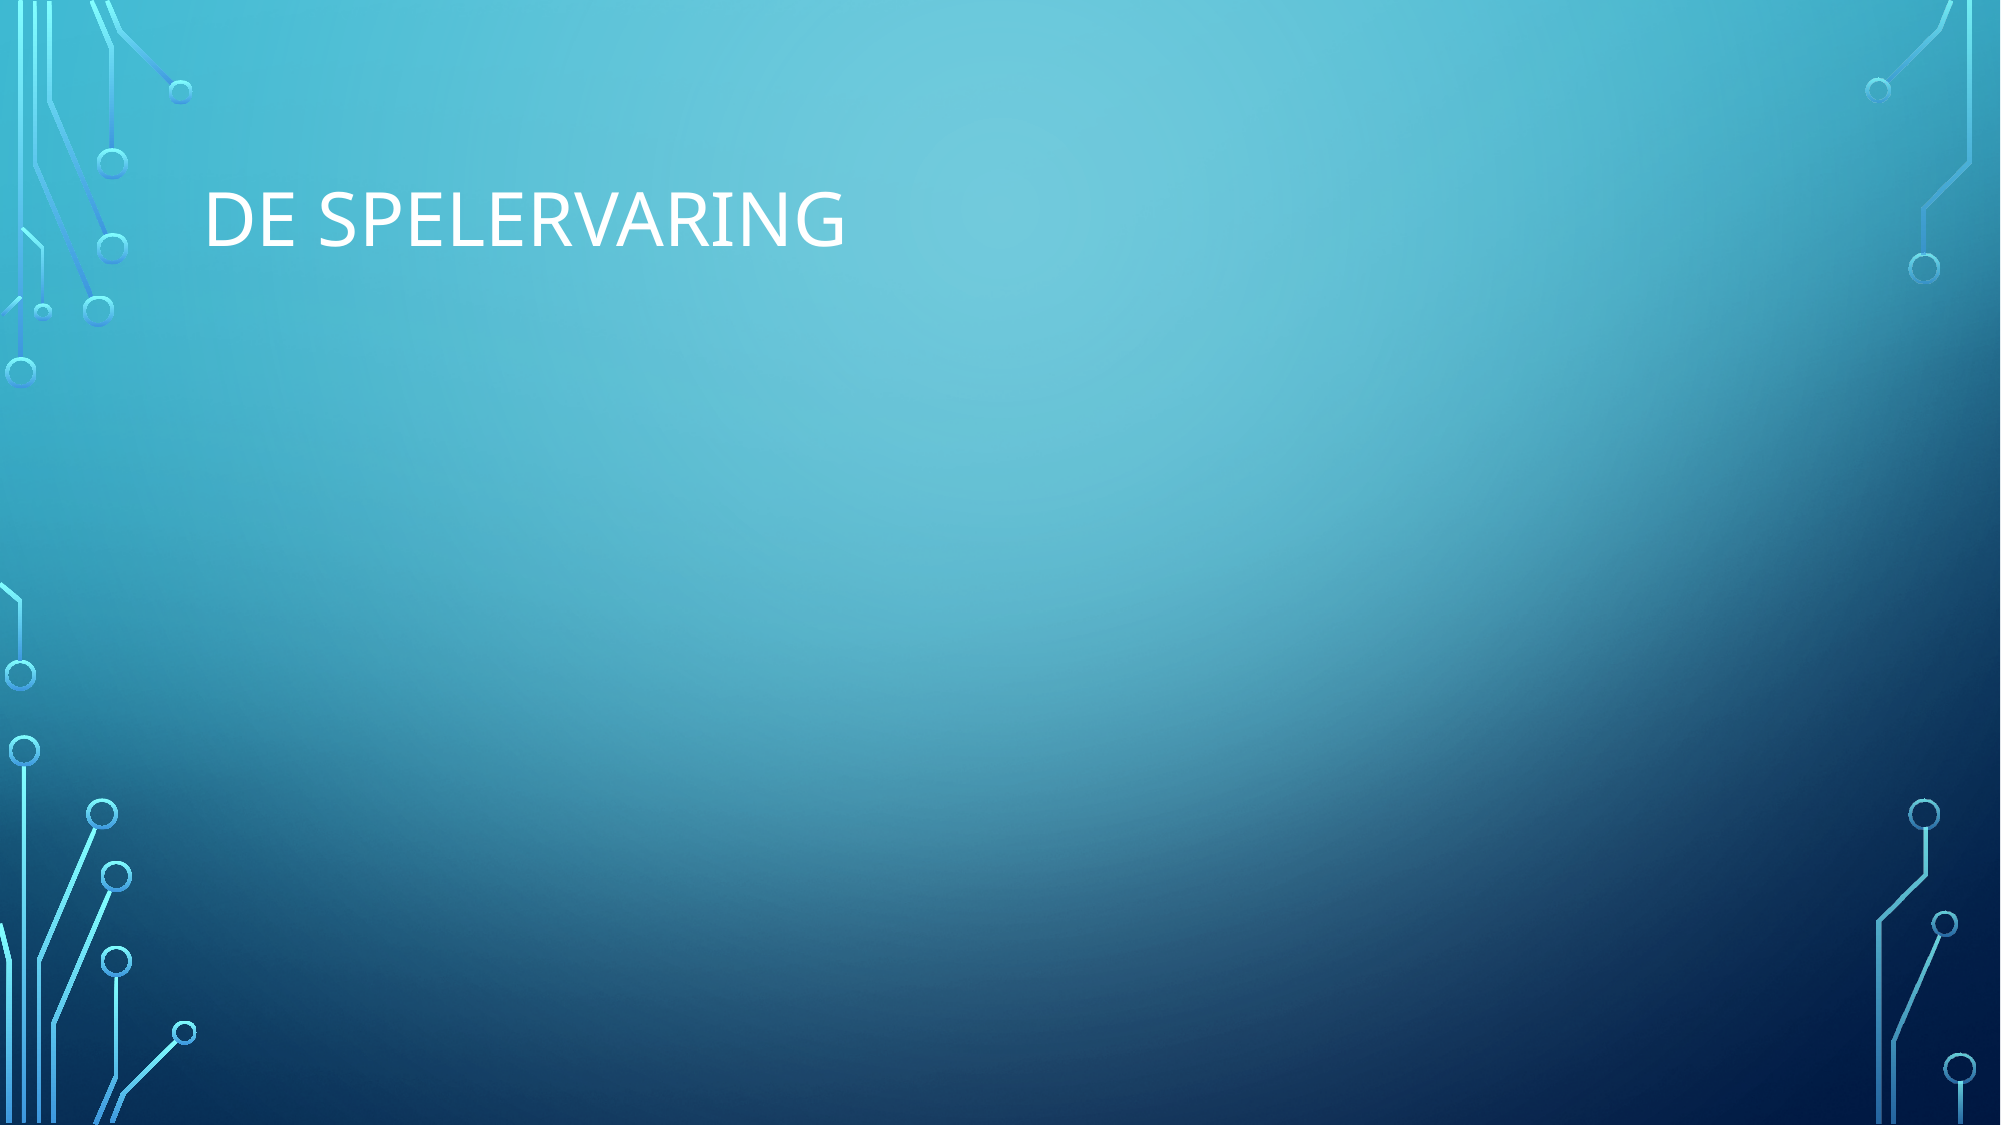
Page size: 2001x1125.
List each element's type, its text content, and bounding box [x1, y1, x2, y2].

title De spelervaring [187, 101, 1813, 344]
